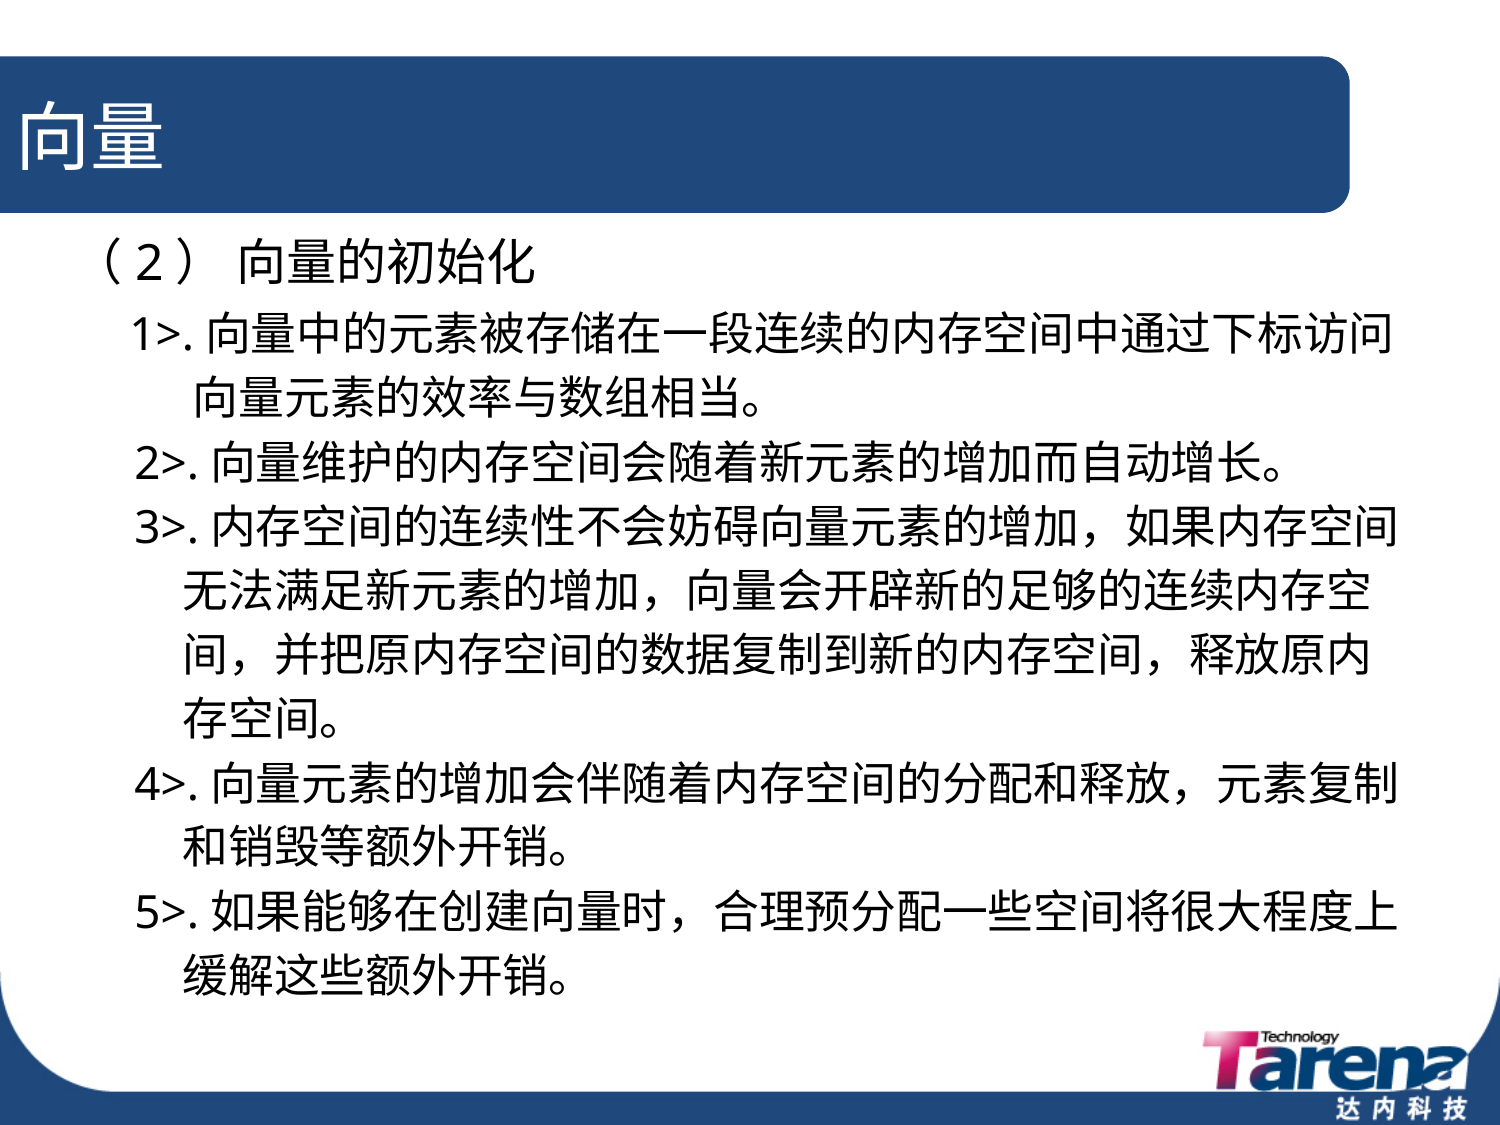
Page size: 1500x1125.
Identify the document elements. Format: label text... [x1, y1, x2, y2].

picture [0, 0, 1500, 1125]
title 向量 [0, 58, 1346, 212]
list （2） 向量的初始化 1>.向量中的元素被存储在一段连续的内存空间中通过下标访问 向量元素的效率与数组相当。 2>.向量维护的内存空间会随着新元素的增加而自动增长。 3>.内存空间的连续性不会妨碍向量元素的增加，如果内存空间 无法满足新元素的增加，向量会开辟新的足够的连续内存空 间，并把原内存空间的数据复制到新的内存空间，释放原内 存空间。 4>.向量元素的增加会伴随着内存空间的分配和释放，元素复制 和销毁等额外开销。 5>.如果能够在创建向量时，合理预分配一些空间将很大程度上 缓解这些额外开销。 [23, 222, 1442, 1032]
